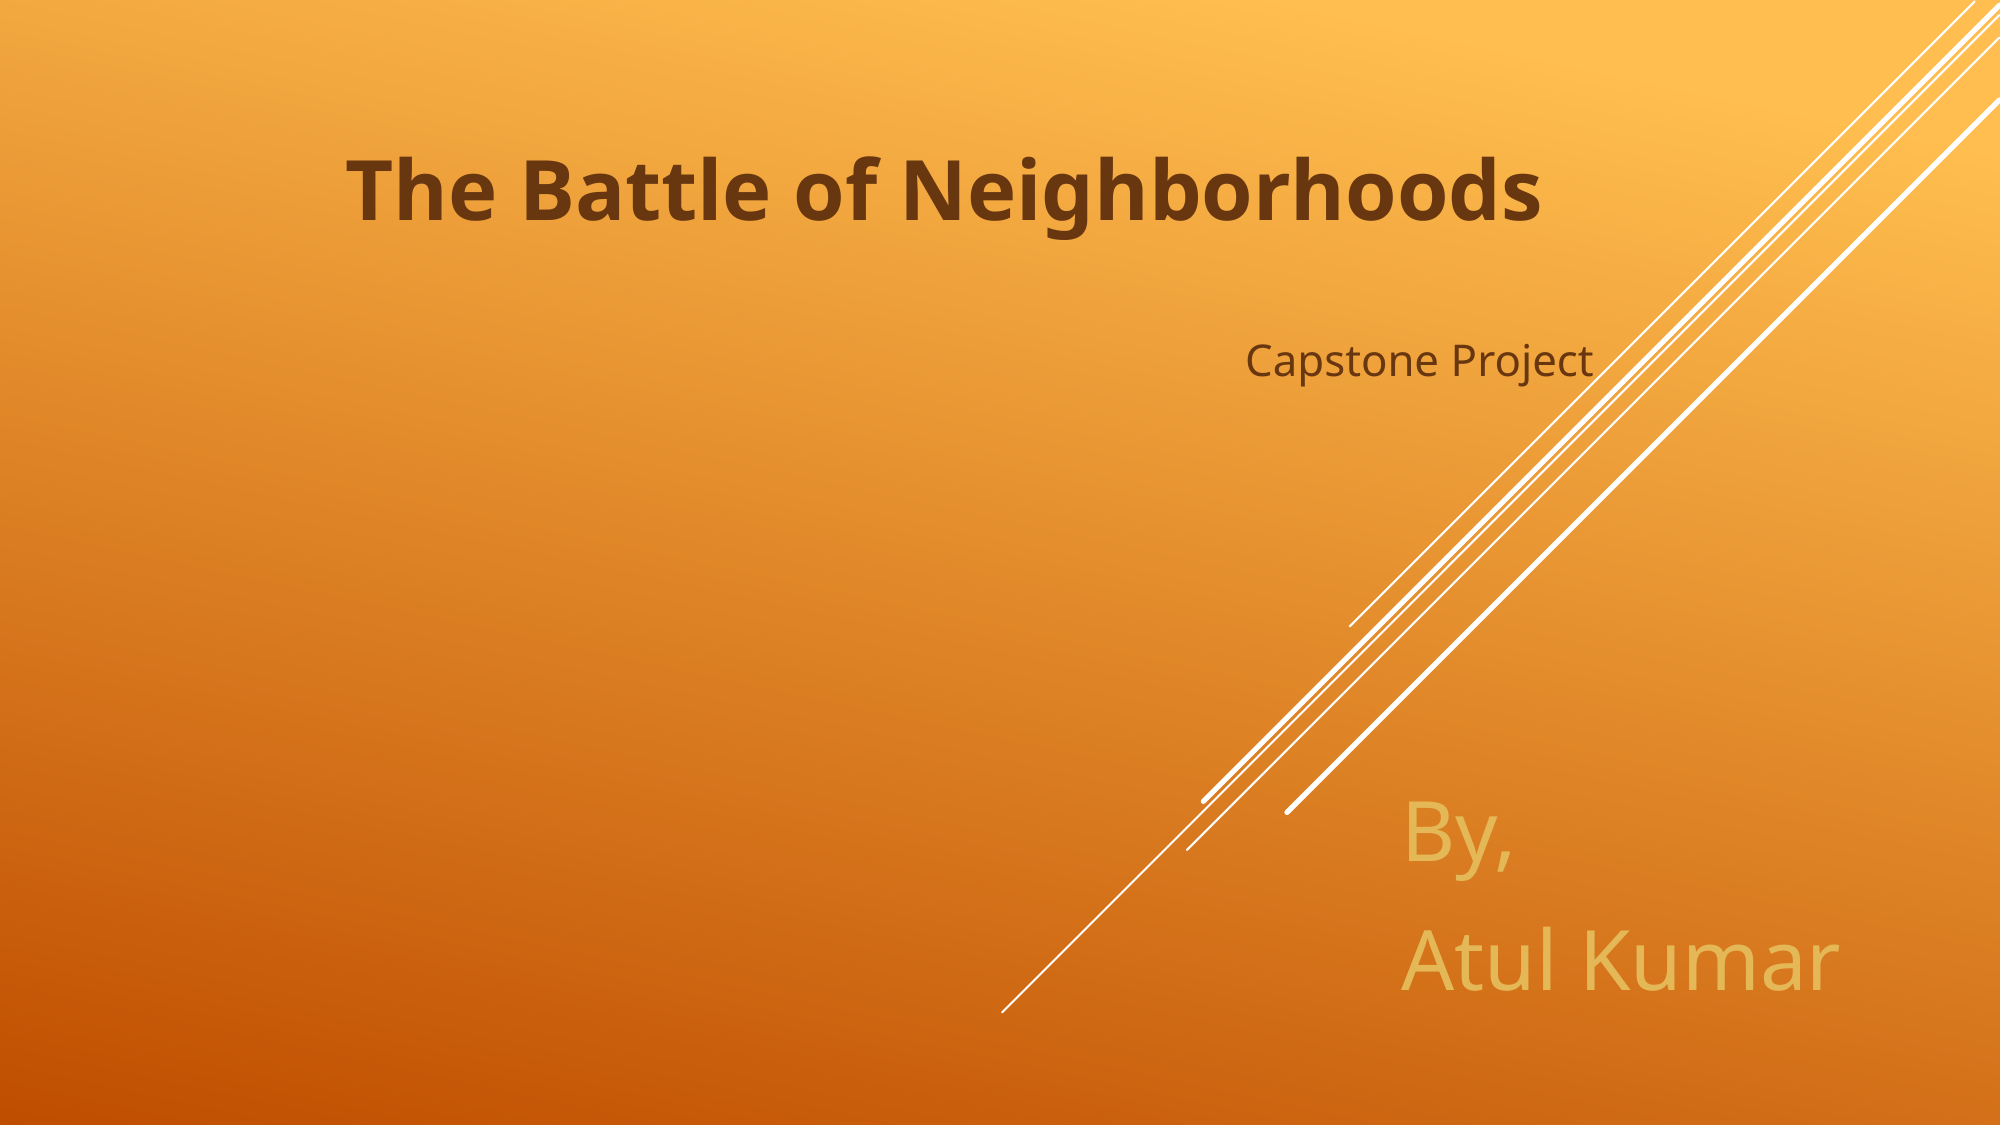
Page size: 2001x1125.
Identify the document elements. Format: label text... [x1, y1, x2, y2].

text_box By, Atul Kumar [1386, 770, 1961, 1091]
subtitle The Battle of Neighborhoods Capstone Project [330, 129, 1654, 450]
